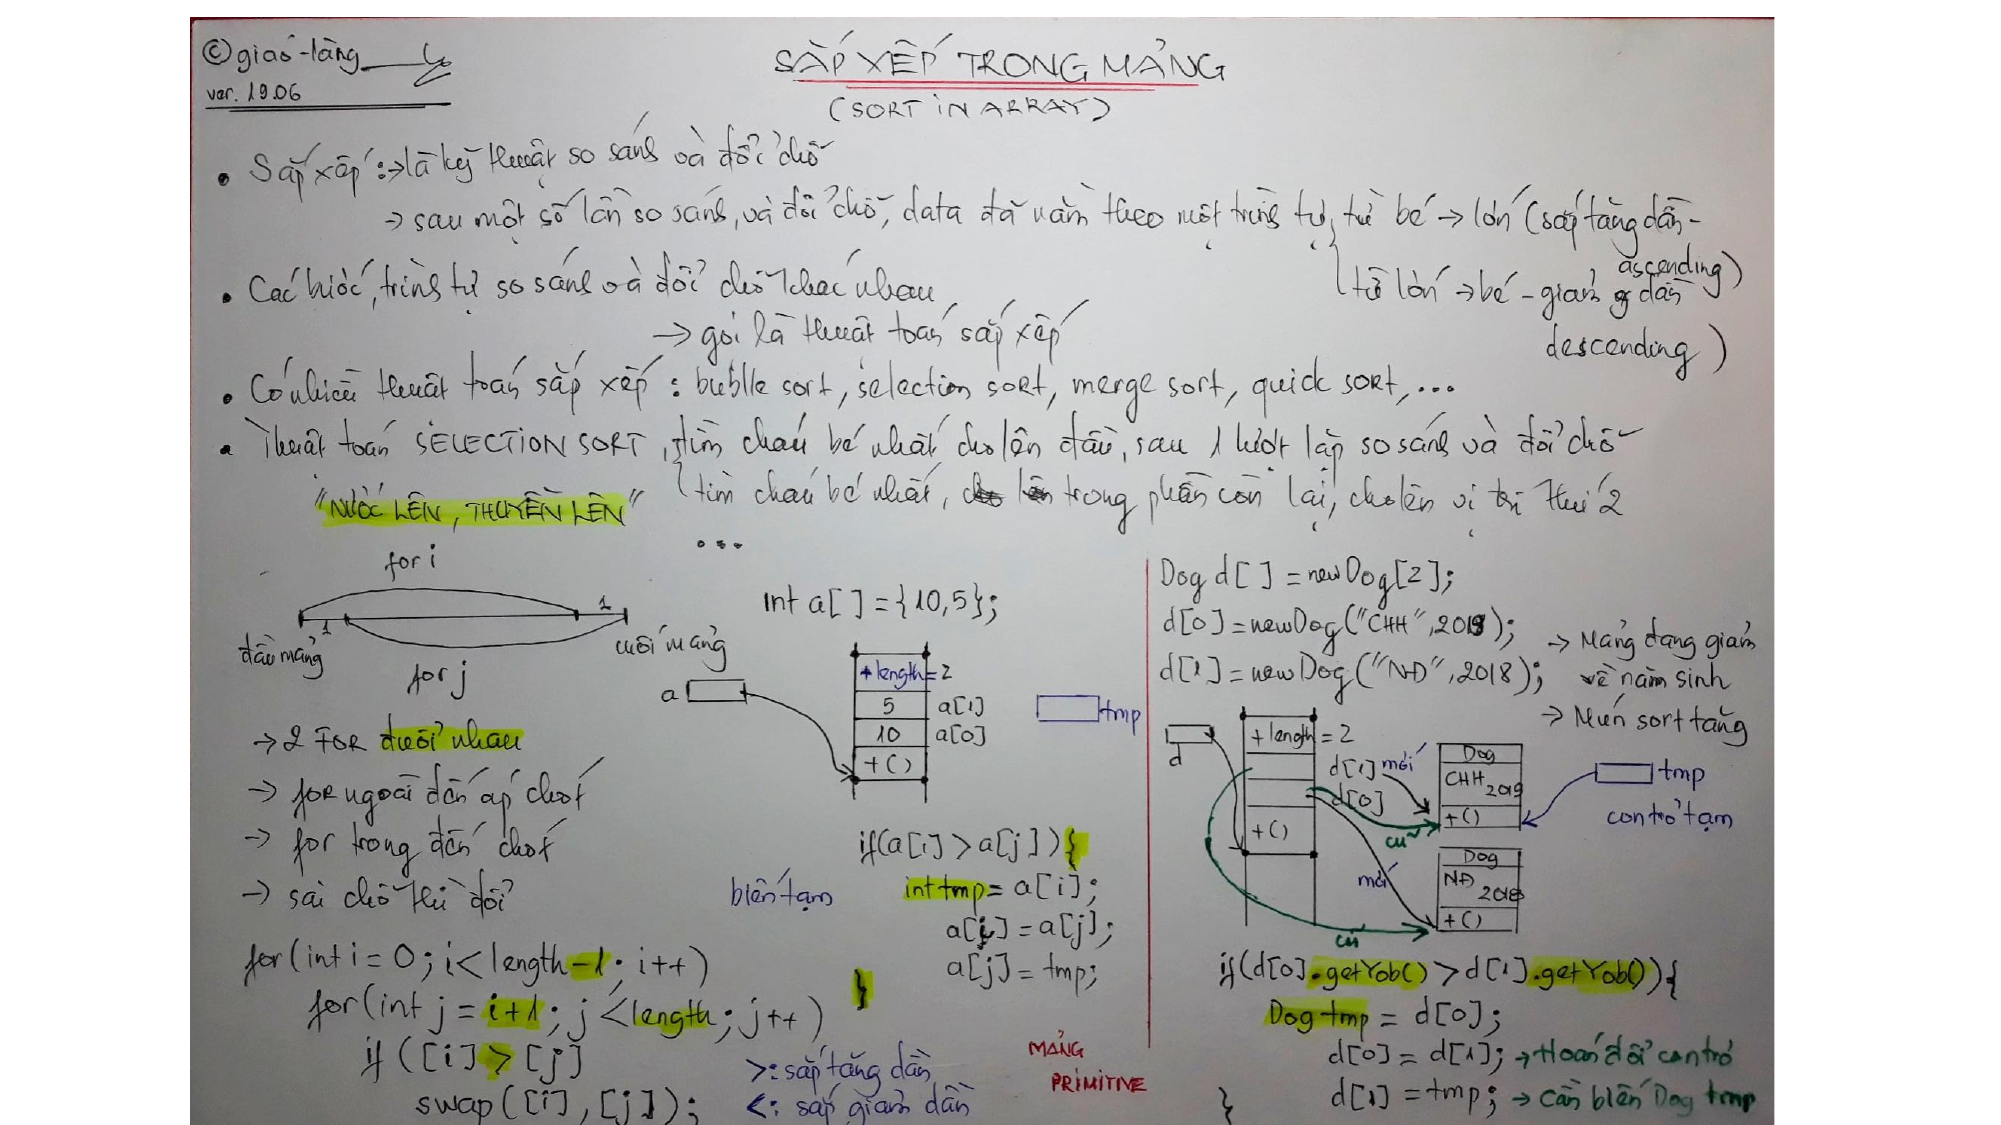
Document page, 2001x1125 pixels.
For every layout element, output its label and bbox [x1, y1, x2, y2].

picture [190, 17, 1775, 1125]
